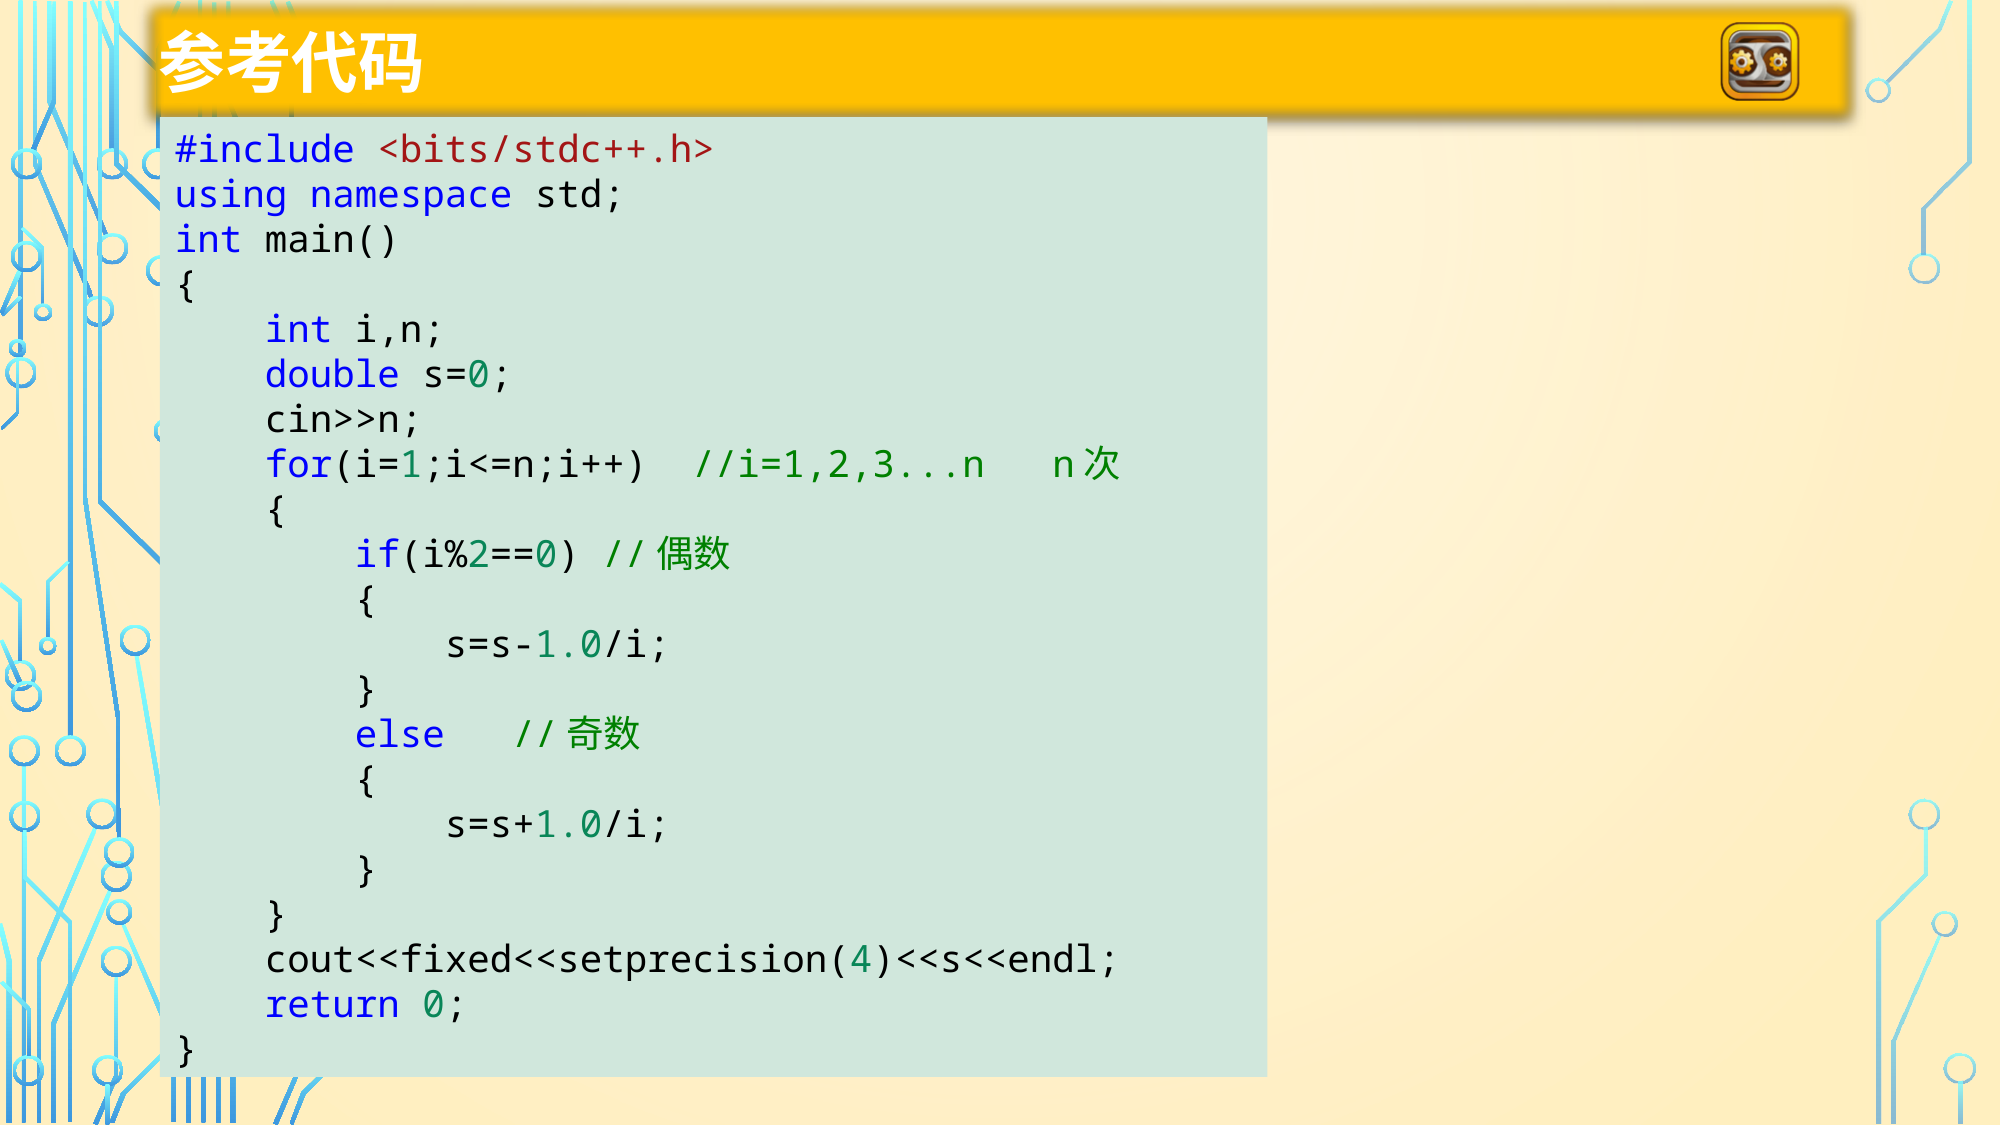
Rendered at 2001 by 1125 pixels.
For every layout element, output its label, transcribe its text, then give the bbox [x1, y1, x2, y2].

text_box #include <bits/stdc++.h> using namespace std; int main() { int i,n; double s=0; cin>>n; for(i=1;i<=n;i++) //i=1,2,3...n n次 { if(i%2==0) //偶数 { s=s-1.0/i; } else //奇数 { s=s+1.0/i; } } cout<<fixed<<setprecision(4)<<s<<endl; return 0; } [159, 123, 1268, 1077]
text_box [143, 0, 1857, 123]
